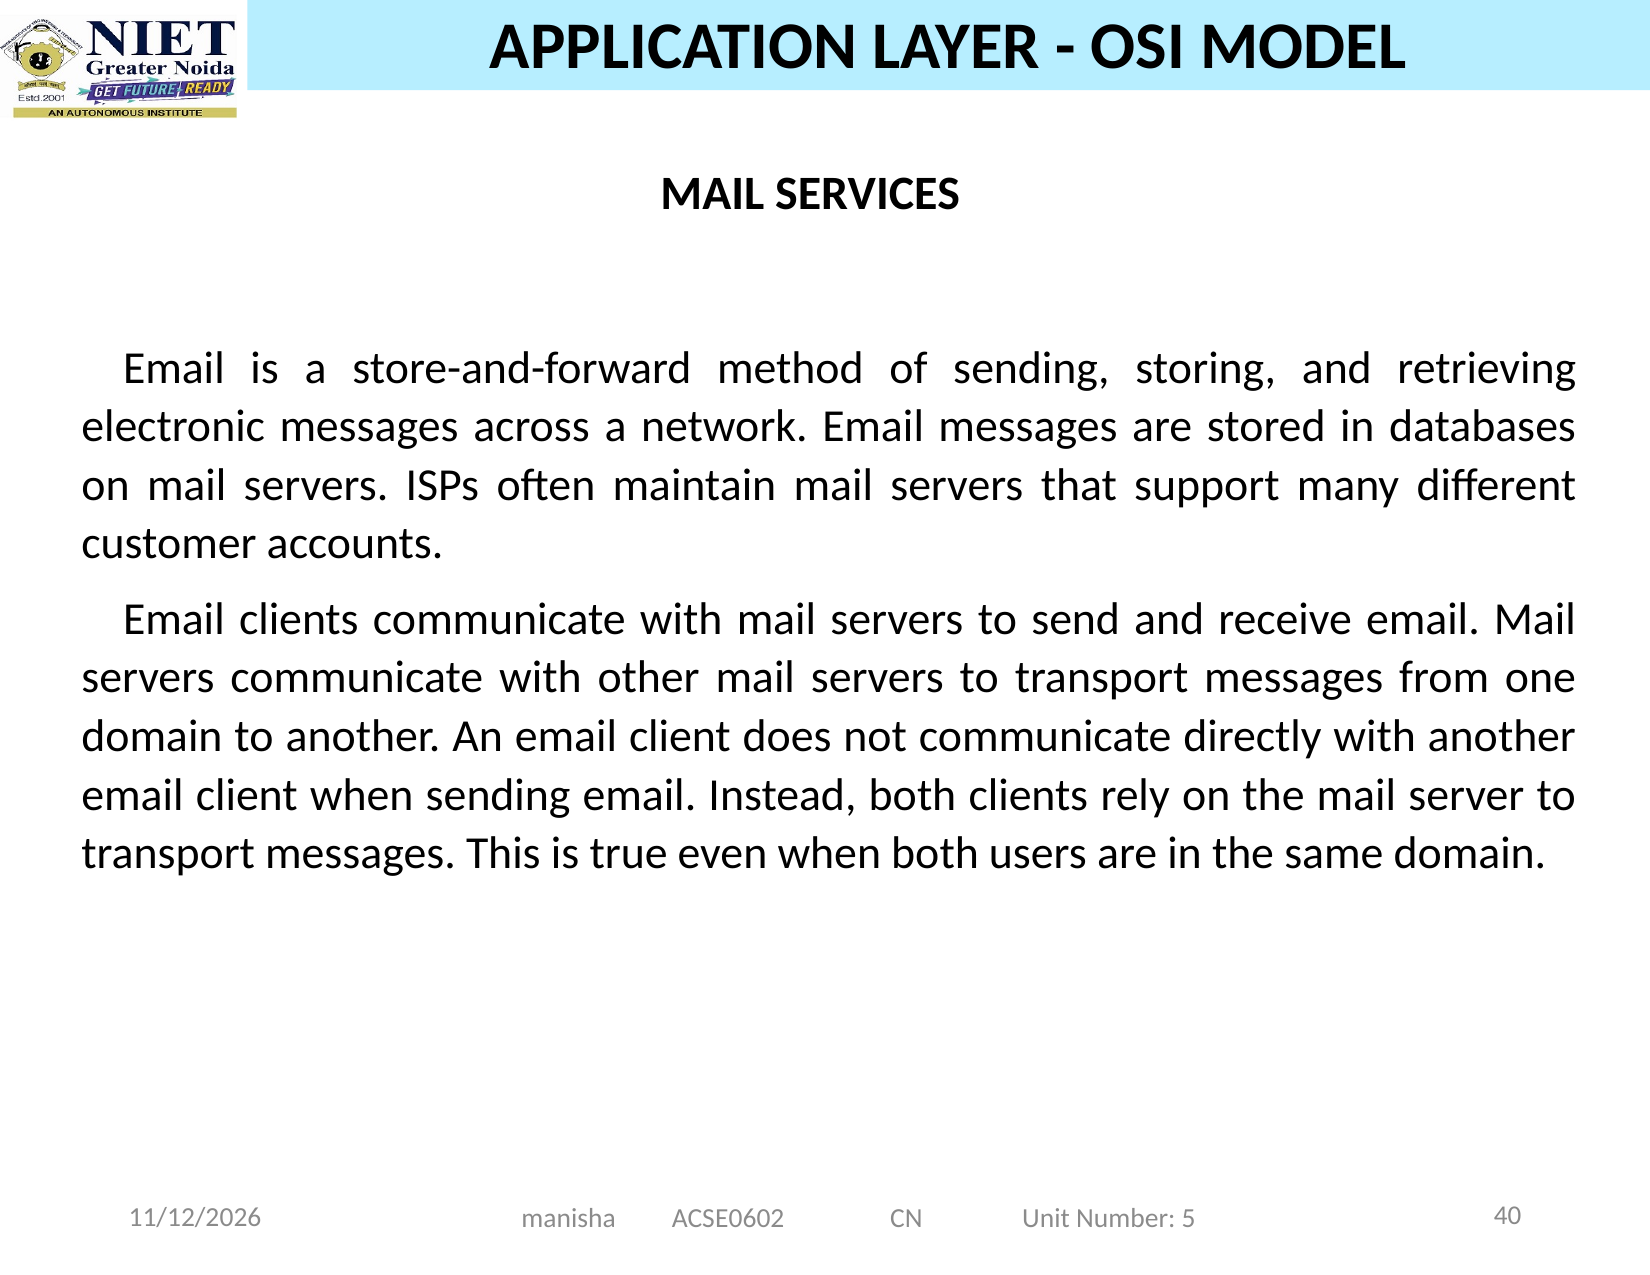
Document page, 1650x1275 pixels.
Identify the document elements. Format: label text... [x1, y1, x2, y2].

title APPLICATION LAYER - OSI MODEL [247, 0, 1650, 91]
slide_number 40 [1433, 1179, 1537, 1248]
text_box MAIL SERVICES [660, 161, 962, 199]
footer manisha ACSE0602 CN Unit Number: 5 [405, 1184, 1314, 1250]
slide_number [113, 1181, 300, 1250]
picture [0, 0, 237, 146]
text_box Email is a store-and-forward method of sending, storing, and retrieving electronic messages across a network. Email messages are stored in databases on mail servers. ISPs often maintain mail servers that support many different customer accounts. Email clients communicate with mail servers to send and receive email. Mail servers communicate with other mail servers to transport messages from one domain to another. An email client does not communicate directly with another email client when sending email. Instead, both clients rely on the mail server to transport messages. This is true even when both users are in the same domain. [81, 334, 1578, 930]
